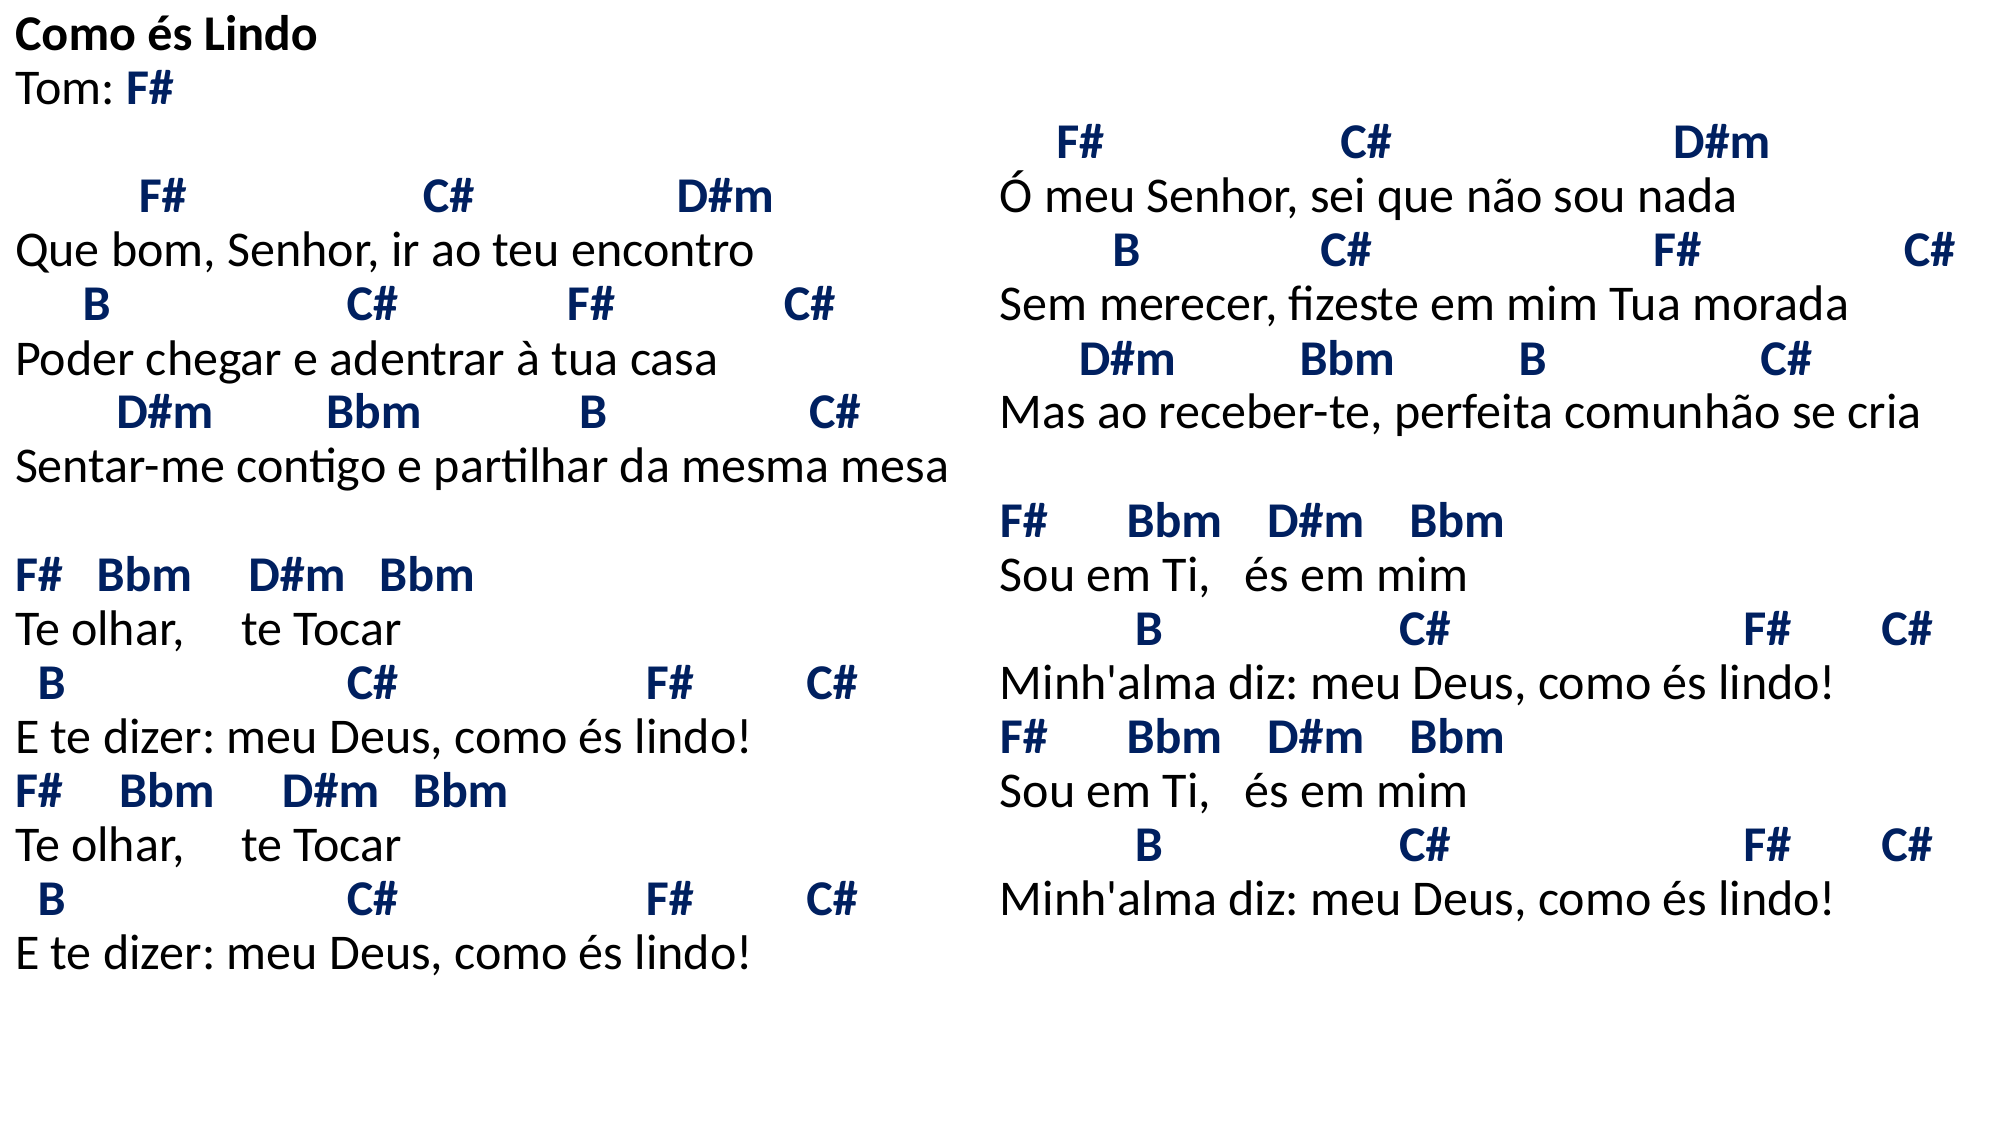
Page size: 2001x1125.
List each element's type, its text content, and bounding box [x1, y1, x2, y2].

title Como és Lindo Tom: F# F# C# D#m Que bom, Senhor, ir ao teu encontro B C# F# C# Poder chegar e adentrar à tua casa D#m Bbm B C# Sentar-me contigo e partilhar da mesma mesa F# Bbm D#m Bbm Te olhar, te Tocar B C# F# C# E te dizer: meu Deus, como és lindo! F# Bbm D#m Bbm Te olhar, te Tocar B C# F# C# E te dizer: meu Deus, como és lindo! F# C# D#m Ó meu Senhor, sei que não sou nada B C# F# C# Sem merecer, fizeste em mim Tua morada D#m Bbm B C# Mas ao receber-te, perfeita comunhão se cria F# Bbm D#m Bbm Sou em Ti, és em mim B C# F# C# Minh'alma diz: meu Deus, como és lindo! F# Bbm D#m Bbm Sou em Ti, és em mim B C# F# C# Minh'alma diz: meu Deus, como és lindo! [0, 0, 2000, 1125]
